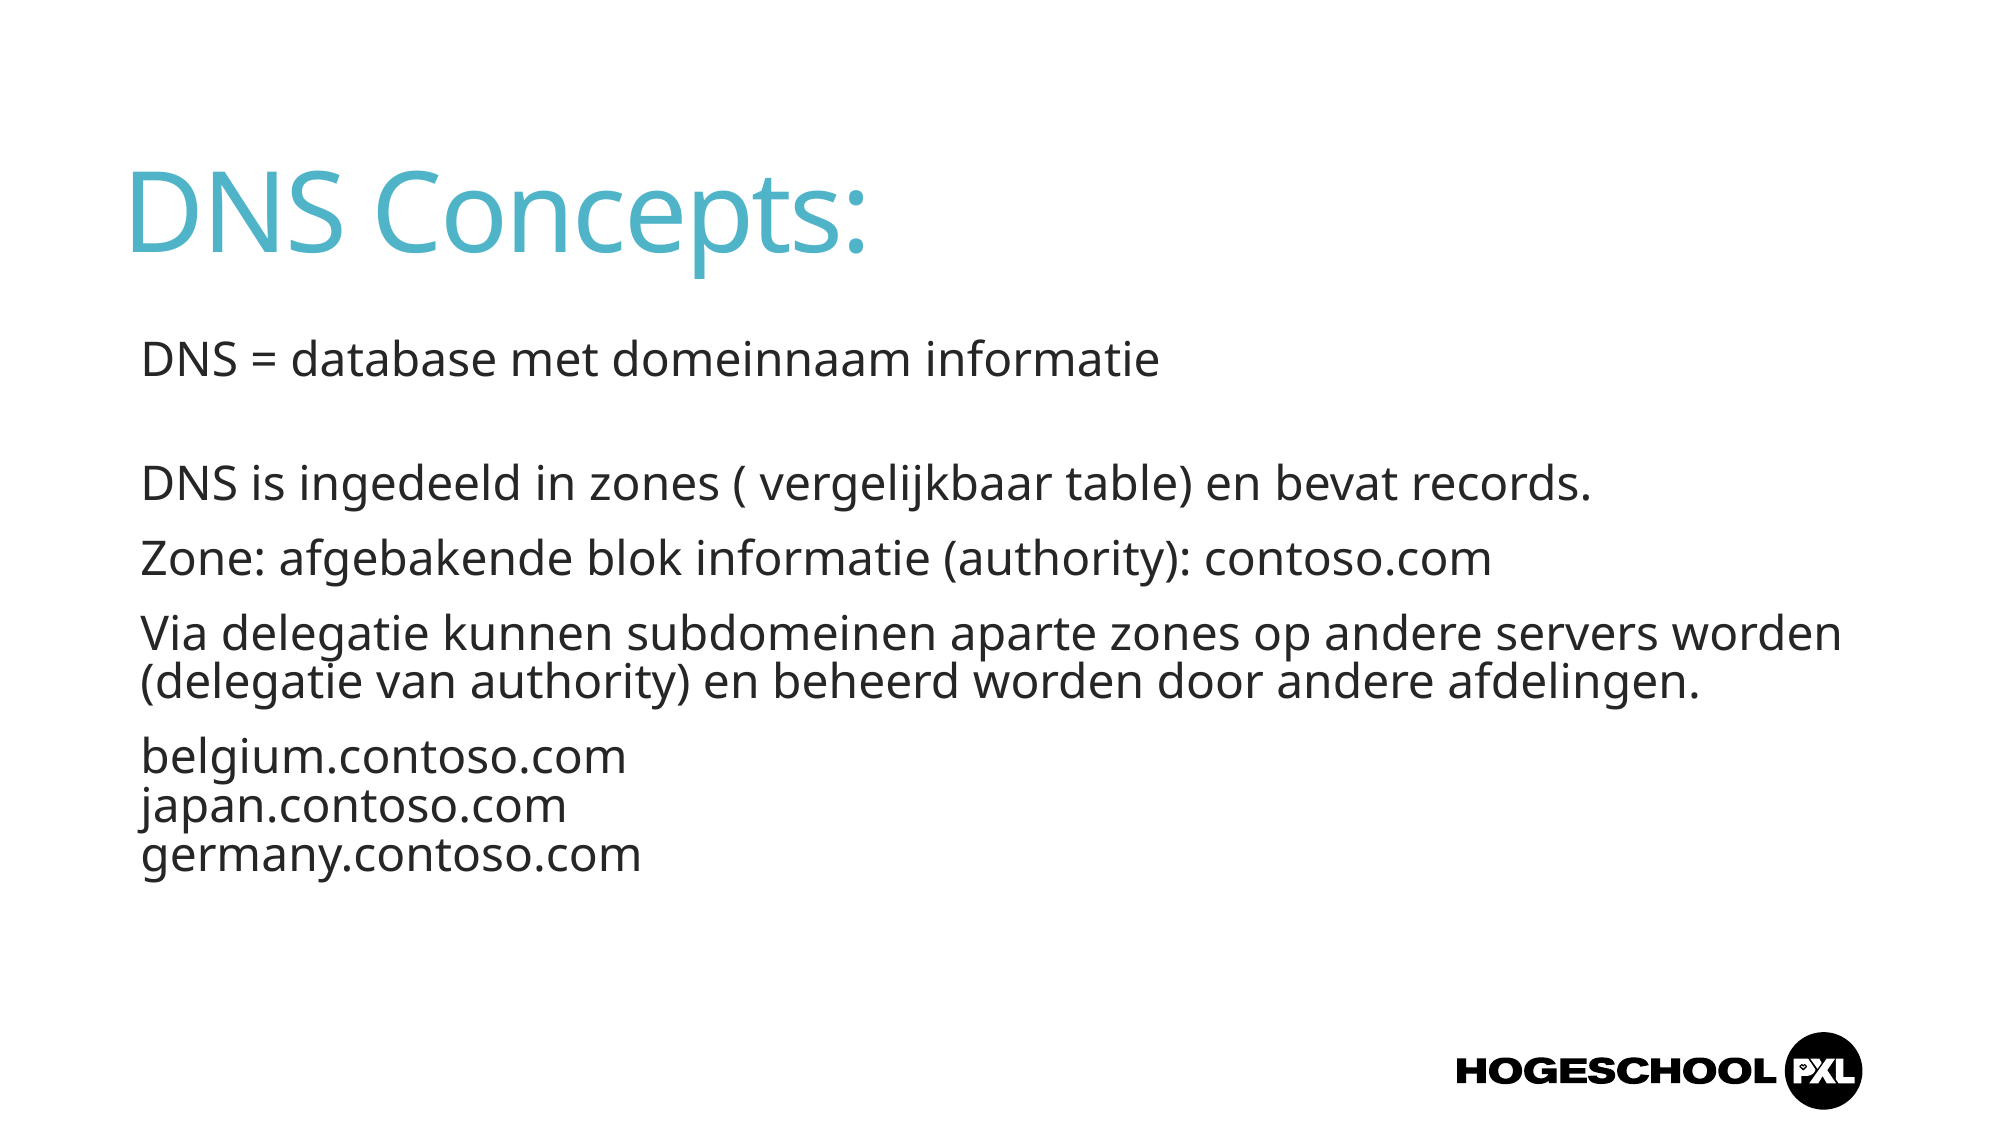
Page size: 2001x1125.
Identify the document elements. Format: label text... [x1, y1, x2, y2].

list DNS = database met domeinnaam informatie DNS is ingedeeld in zones ( vergelijkbaar table) en bevat records. Zone: afgebakende blok informatie (authority): contoso.com Via delegatie kunnen subdomeinen aparte zones op andere servers worden (delegatie van authority) en beheerd worden door andere afdelingen. belgium.contoso.com japan.contoso.com germany.contoso.com [111, 329, 1876, 948]
title DNS Concepts: [107, 81, 1875, 354]
